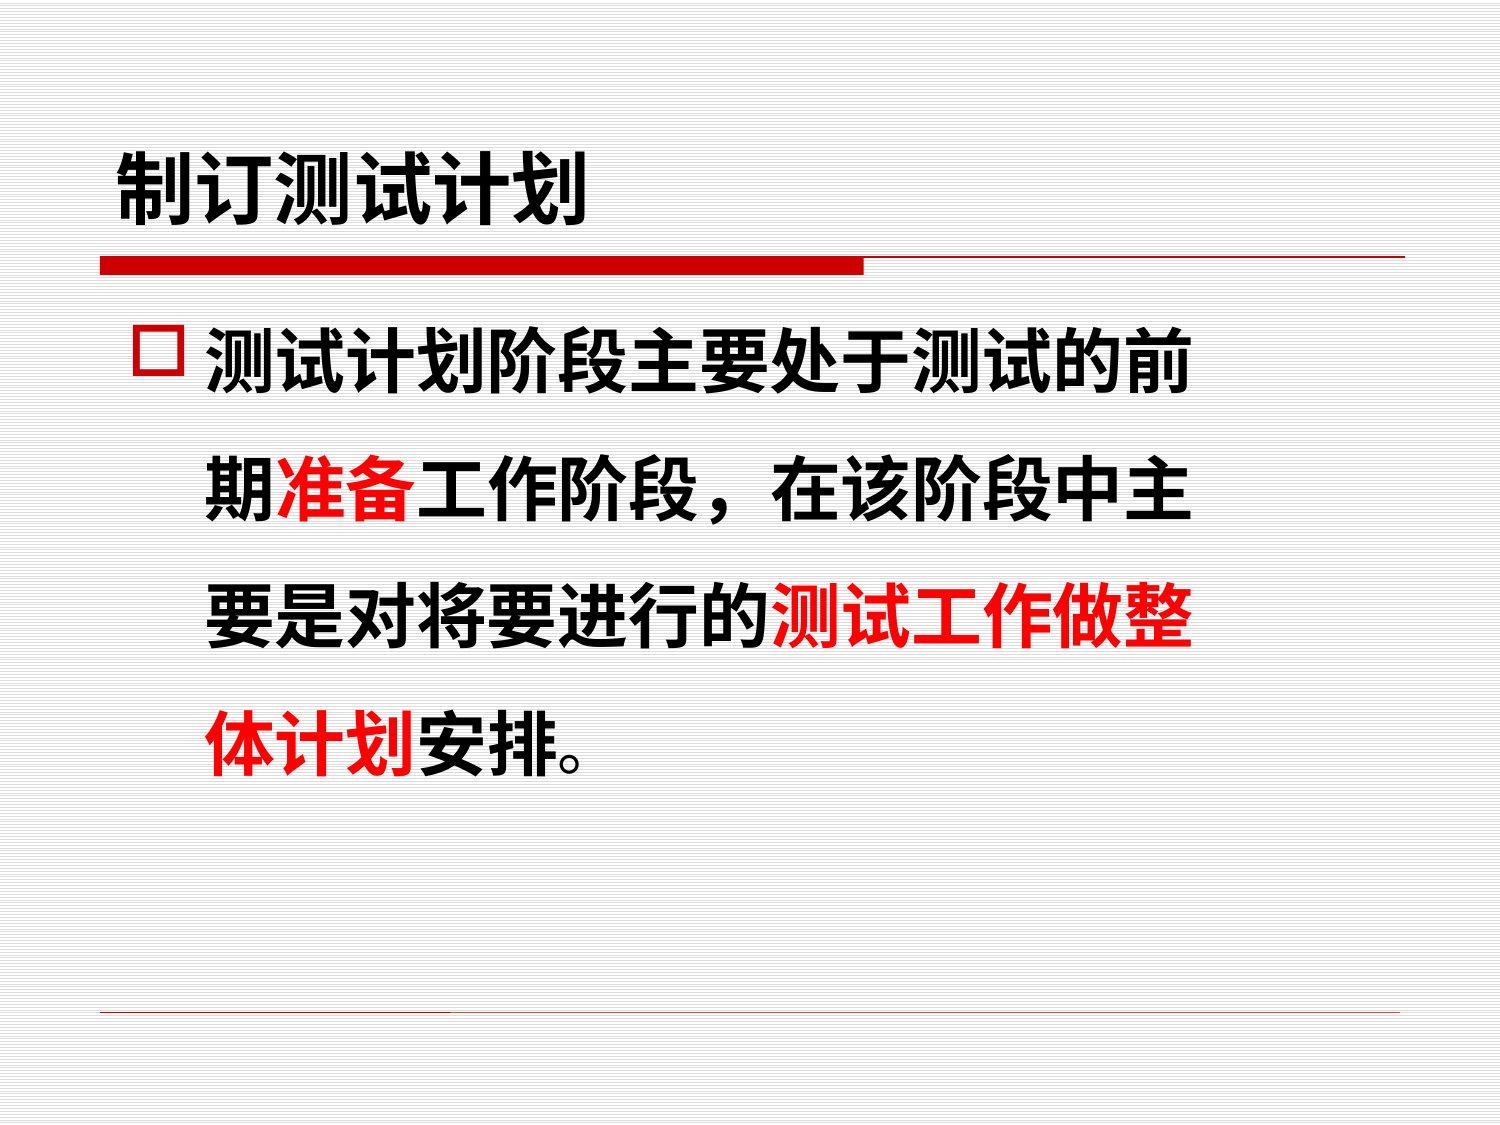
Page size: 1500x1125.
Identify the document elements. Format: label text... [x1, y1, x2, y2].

list 测试计划阶段主要处于测试的前期准备工作阶段，在该阶段中主要是对将要进行的测试工作做整体计划安排。 [112, 267, 1270, 752]
title 制订测试计划 [100, 149, 1122, 242]
